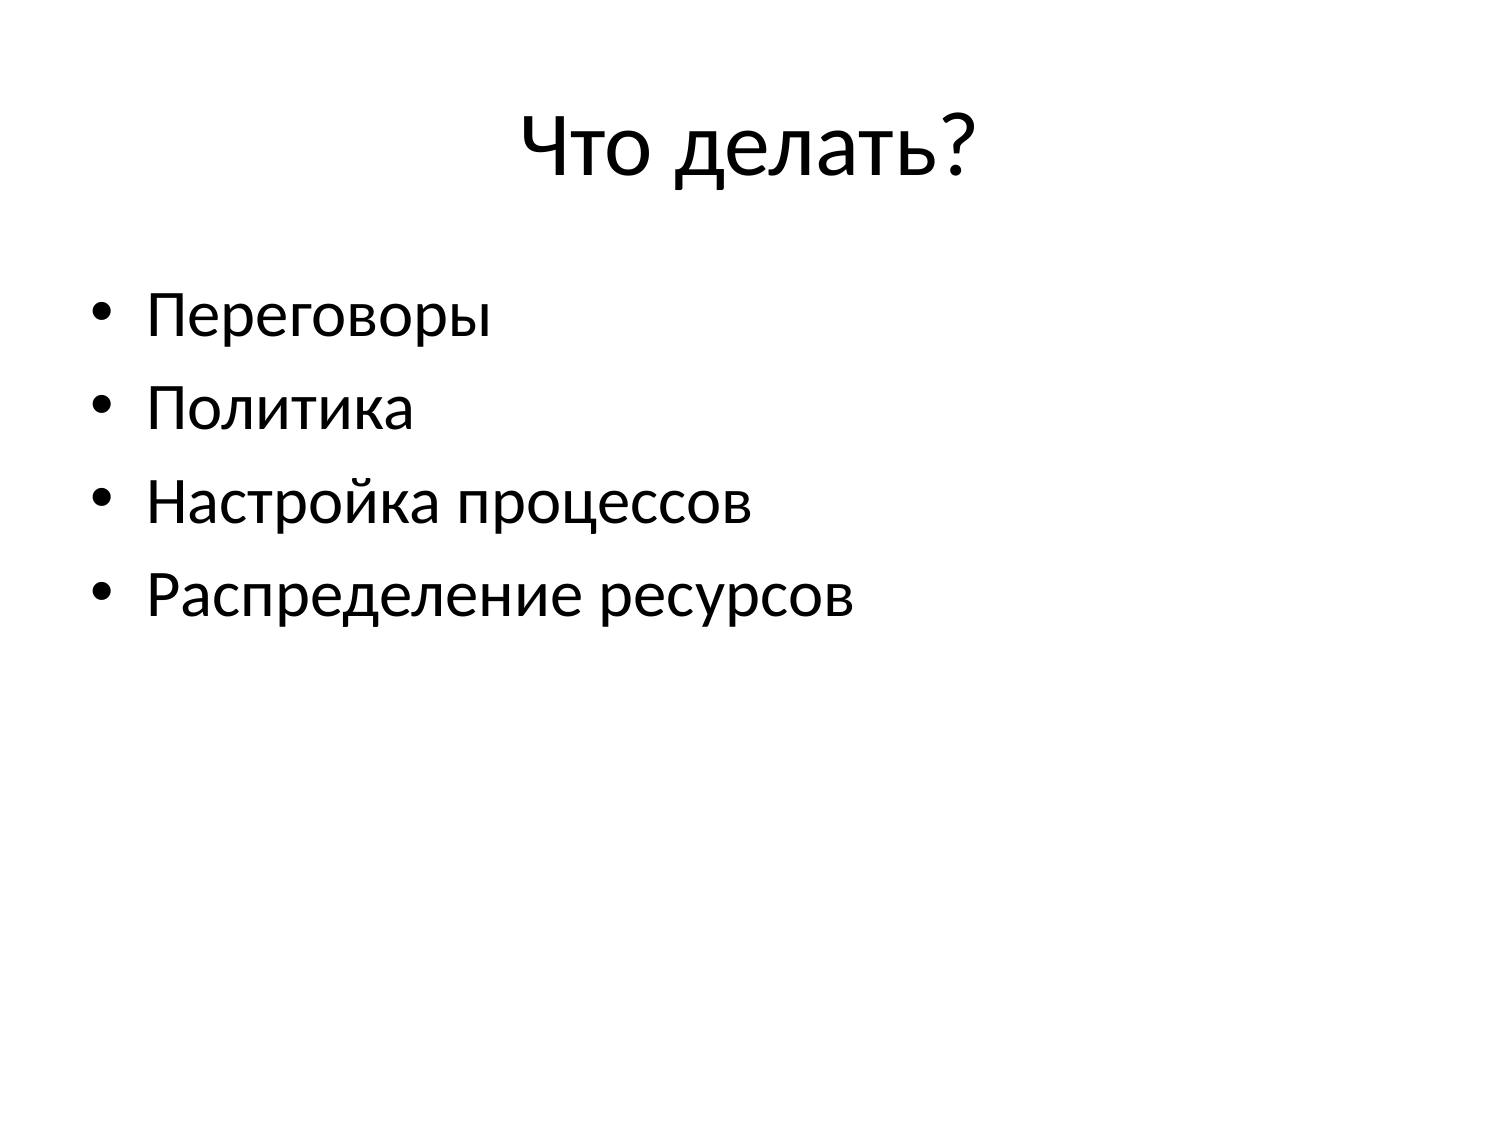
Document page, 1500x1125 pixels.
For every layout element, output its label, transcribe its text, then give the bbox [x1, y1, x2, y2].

title Что делать? [75, 45, 1425, 233]
list Переговоры Политика Настройка процессов Распределение ресурсов [75, 262, 1425, 1005]
